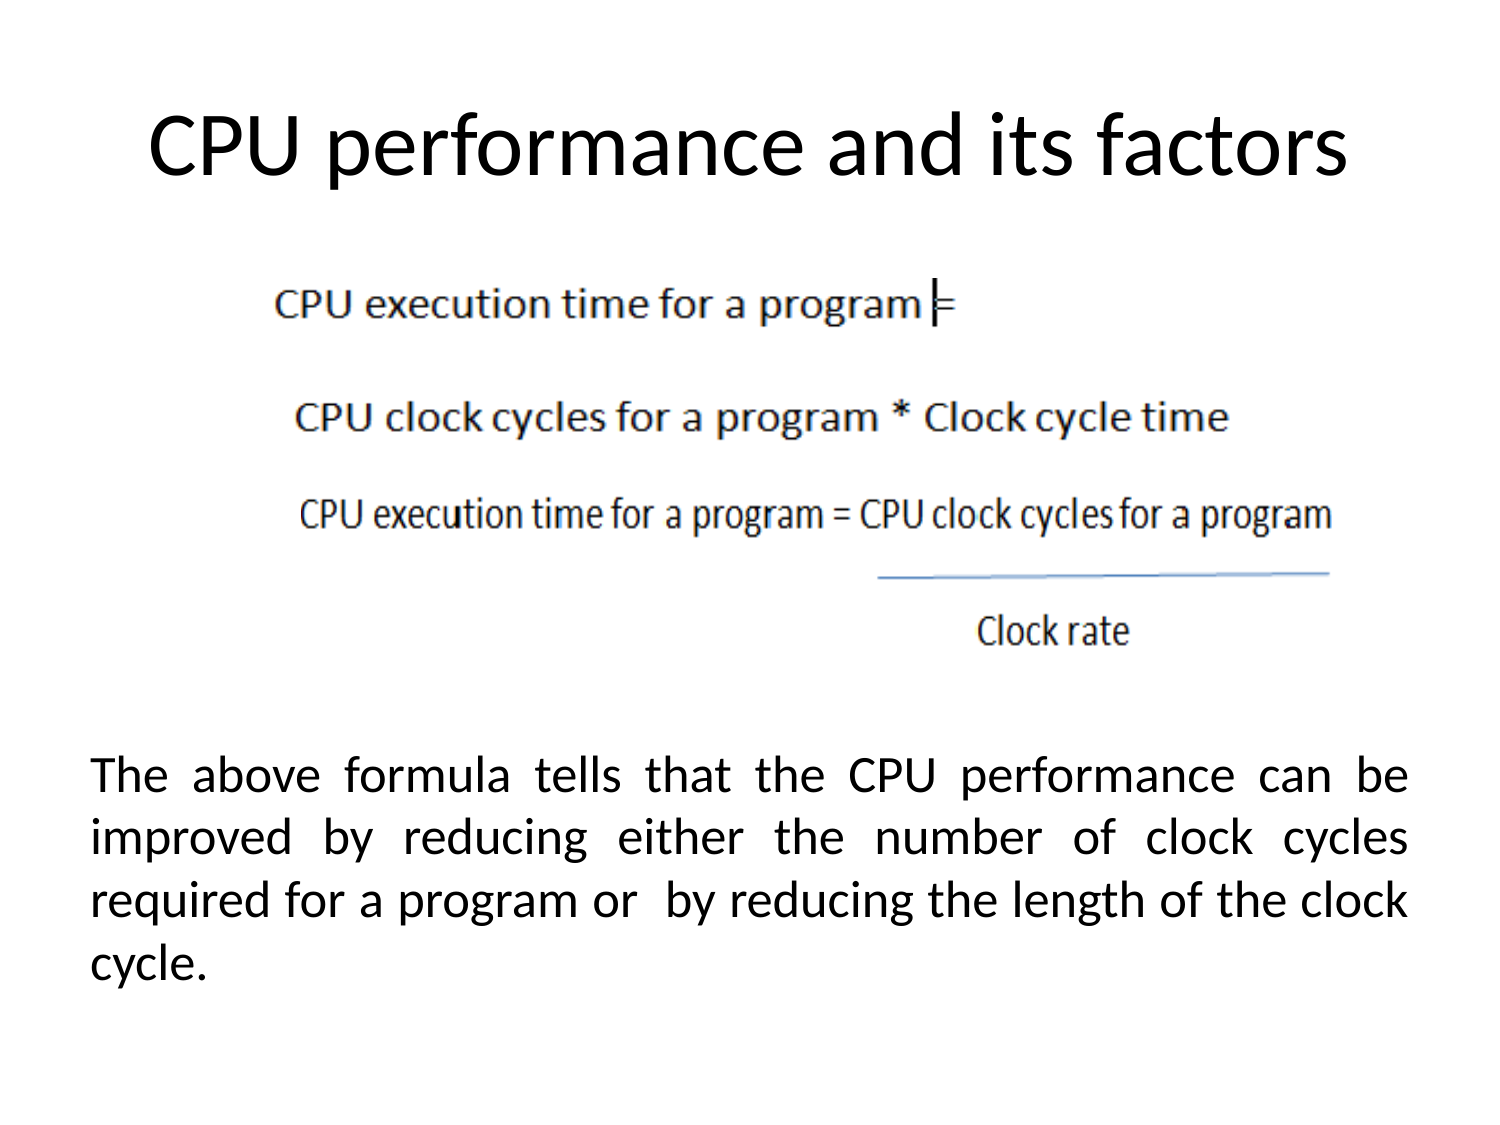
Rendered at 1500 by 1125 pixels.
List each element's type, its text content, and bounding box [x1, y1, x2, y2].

picture [272, 278, 1341, 681]
list The above formula tells that the CPU performance can be improved by reducing either the number of clock cycles required for a program or by reducing the length of the clock cycle. [75, 262, 1425, 1005]
title CPU performance and its factors [75, 45, 1425, 233]
